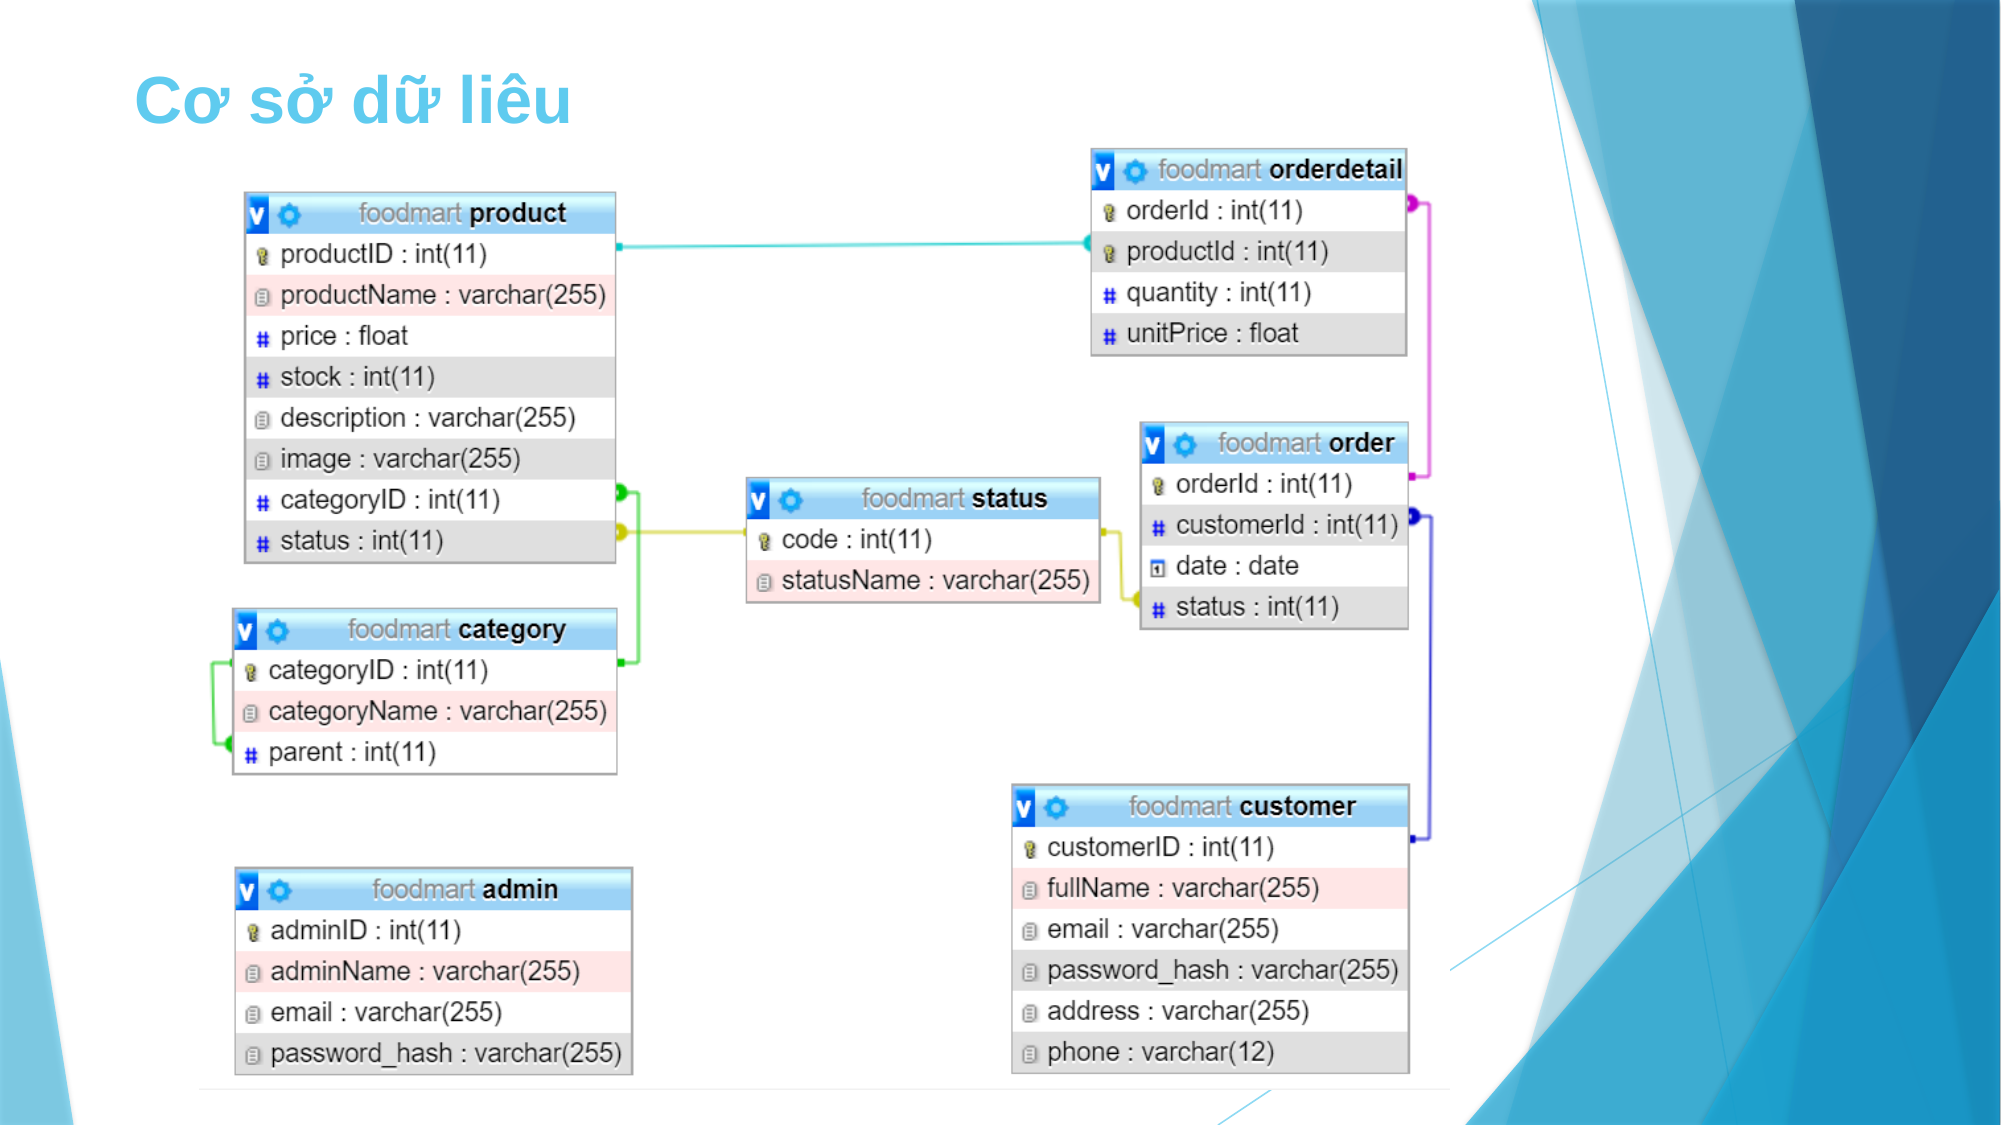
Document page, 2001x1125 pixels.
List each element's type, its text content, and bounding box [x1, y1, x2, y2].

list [199, 127, 1450, 1091]
title Cơ sở dữ liệu [119, 49, 1530, 266]
